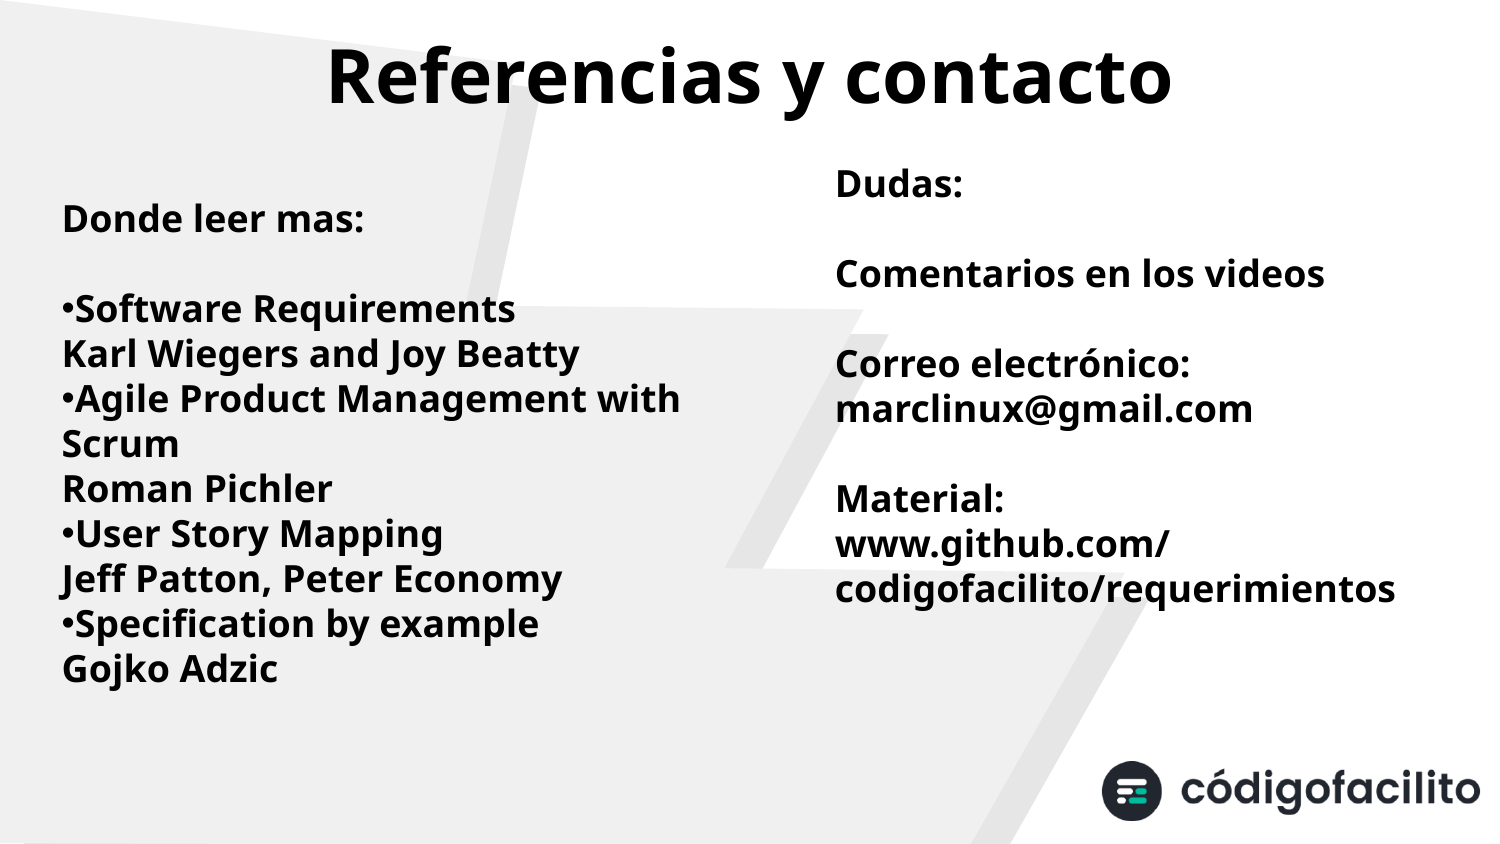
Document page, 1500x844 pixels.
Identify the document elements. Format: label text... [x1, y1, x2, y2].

title Referencias y contacto [70, 1, 1430, 153]
picture [1101, 761, 1481, 821]
text_box Dudas: Comentarios en los videos Correo electrónico: marclinux@gmail.com Material: www.github.com/codigofacilito/requerimientos [820, 152, 1430, 618]
text_box Donde leer mas: Software Requirements Karl Wiegers and Joy Beatty Agile Product Management with Scrum Roman Pichler User Story Mapping Jeff Patton, Peter Economy Specification by example Gojko Adzic [46, 187, 797, 698]
